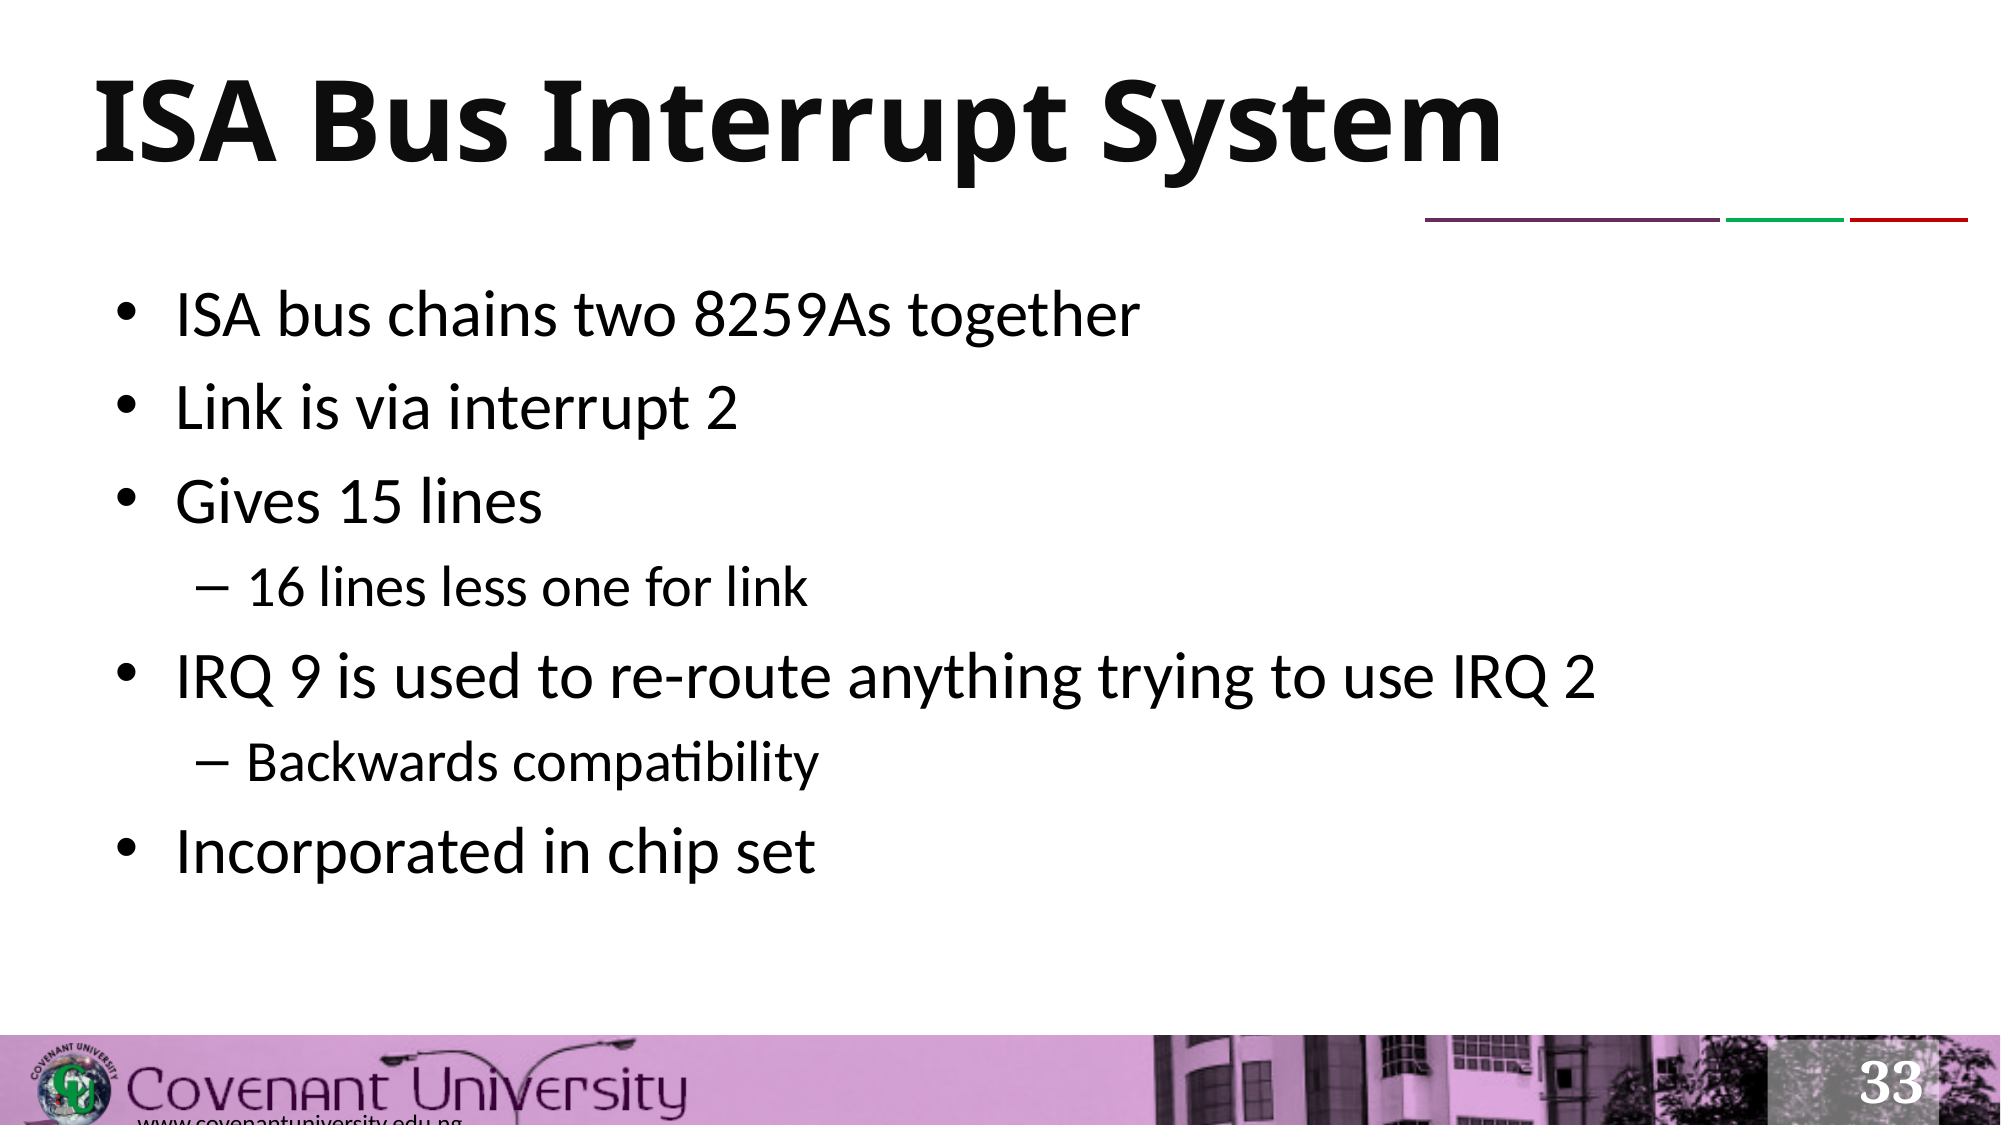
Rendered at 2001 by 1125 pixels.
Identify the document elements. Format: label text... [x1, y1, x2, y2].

title ISA Bus Interrupt System [74, 20, 2000, 213]
list ISA bus chains two 8259As together Link is via interrupt 2 Gives 15 lines 16 lines less one for link IRQ 9 is used to re-route anything trying to use IRQ 2 Backwards compatibility Incorporated in chip set [99, 262, 1900, 1005]
picture [23, 1036, 1071, 1125]
